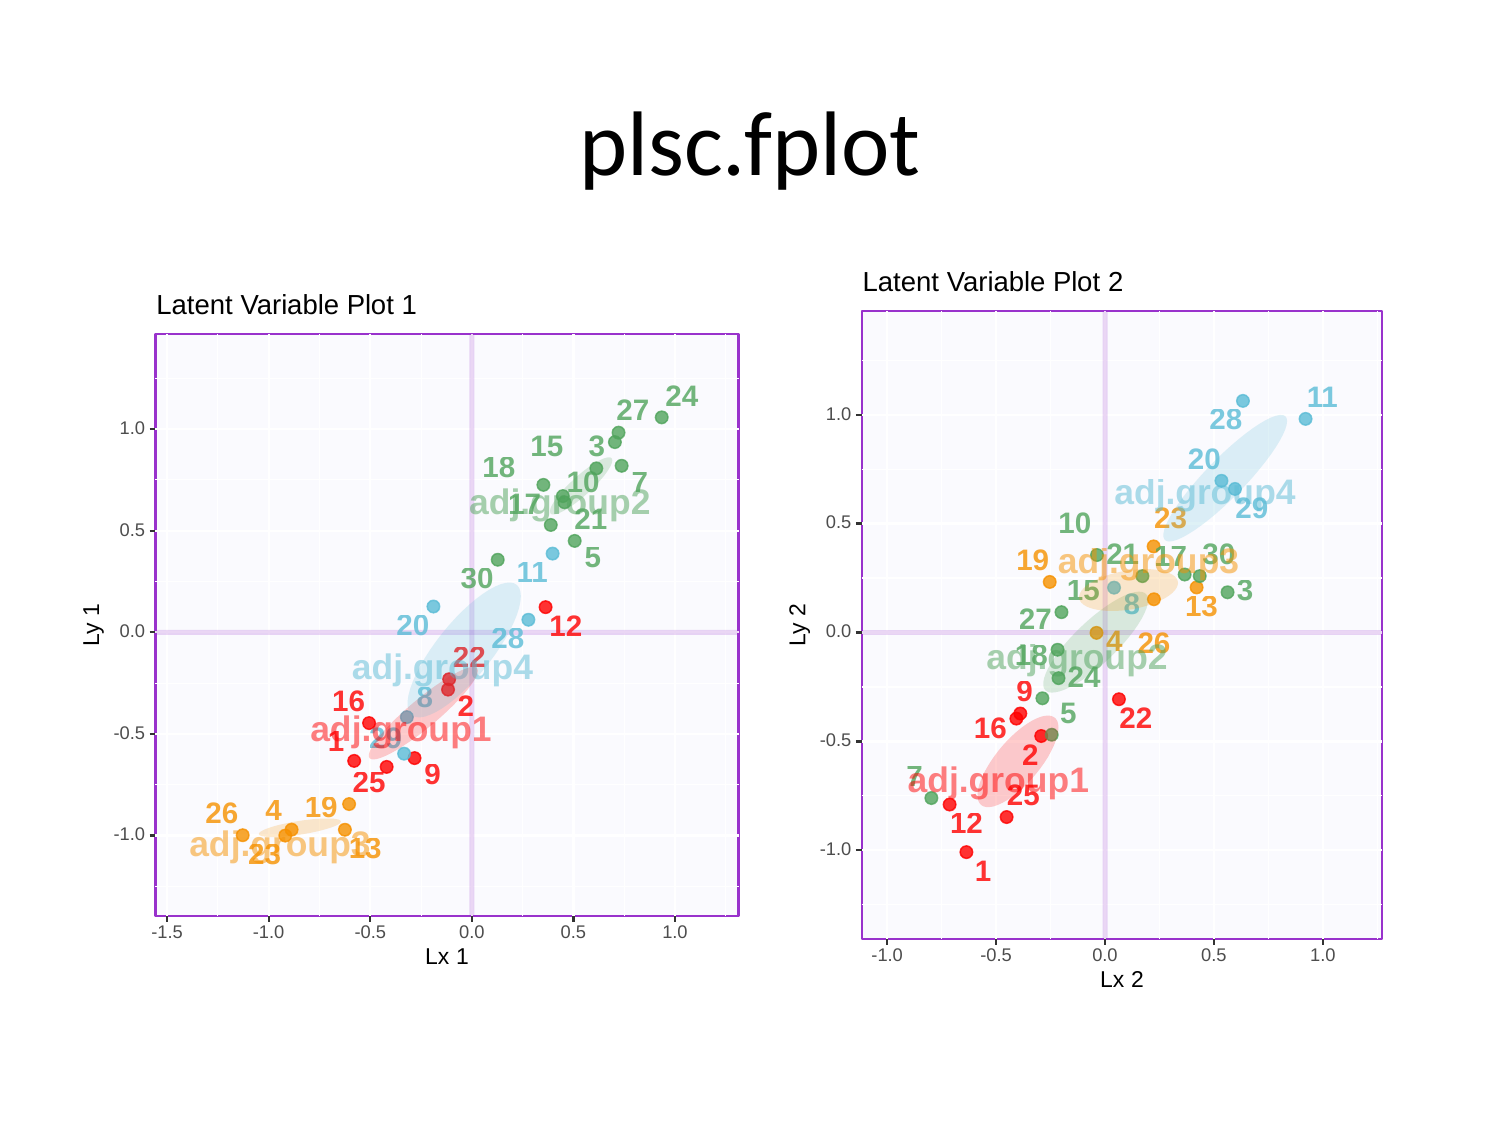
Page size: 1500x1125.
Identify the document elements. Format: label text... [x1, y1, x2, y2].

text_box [74, 262, 1426, 1006]
title plsc.fplot [75, 45, 1425, 233]
